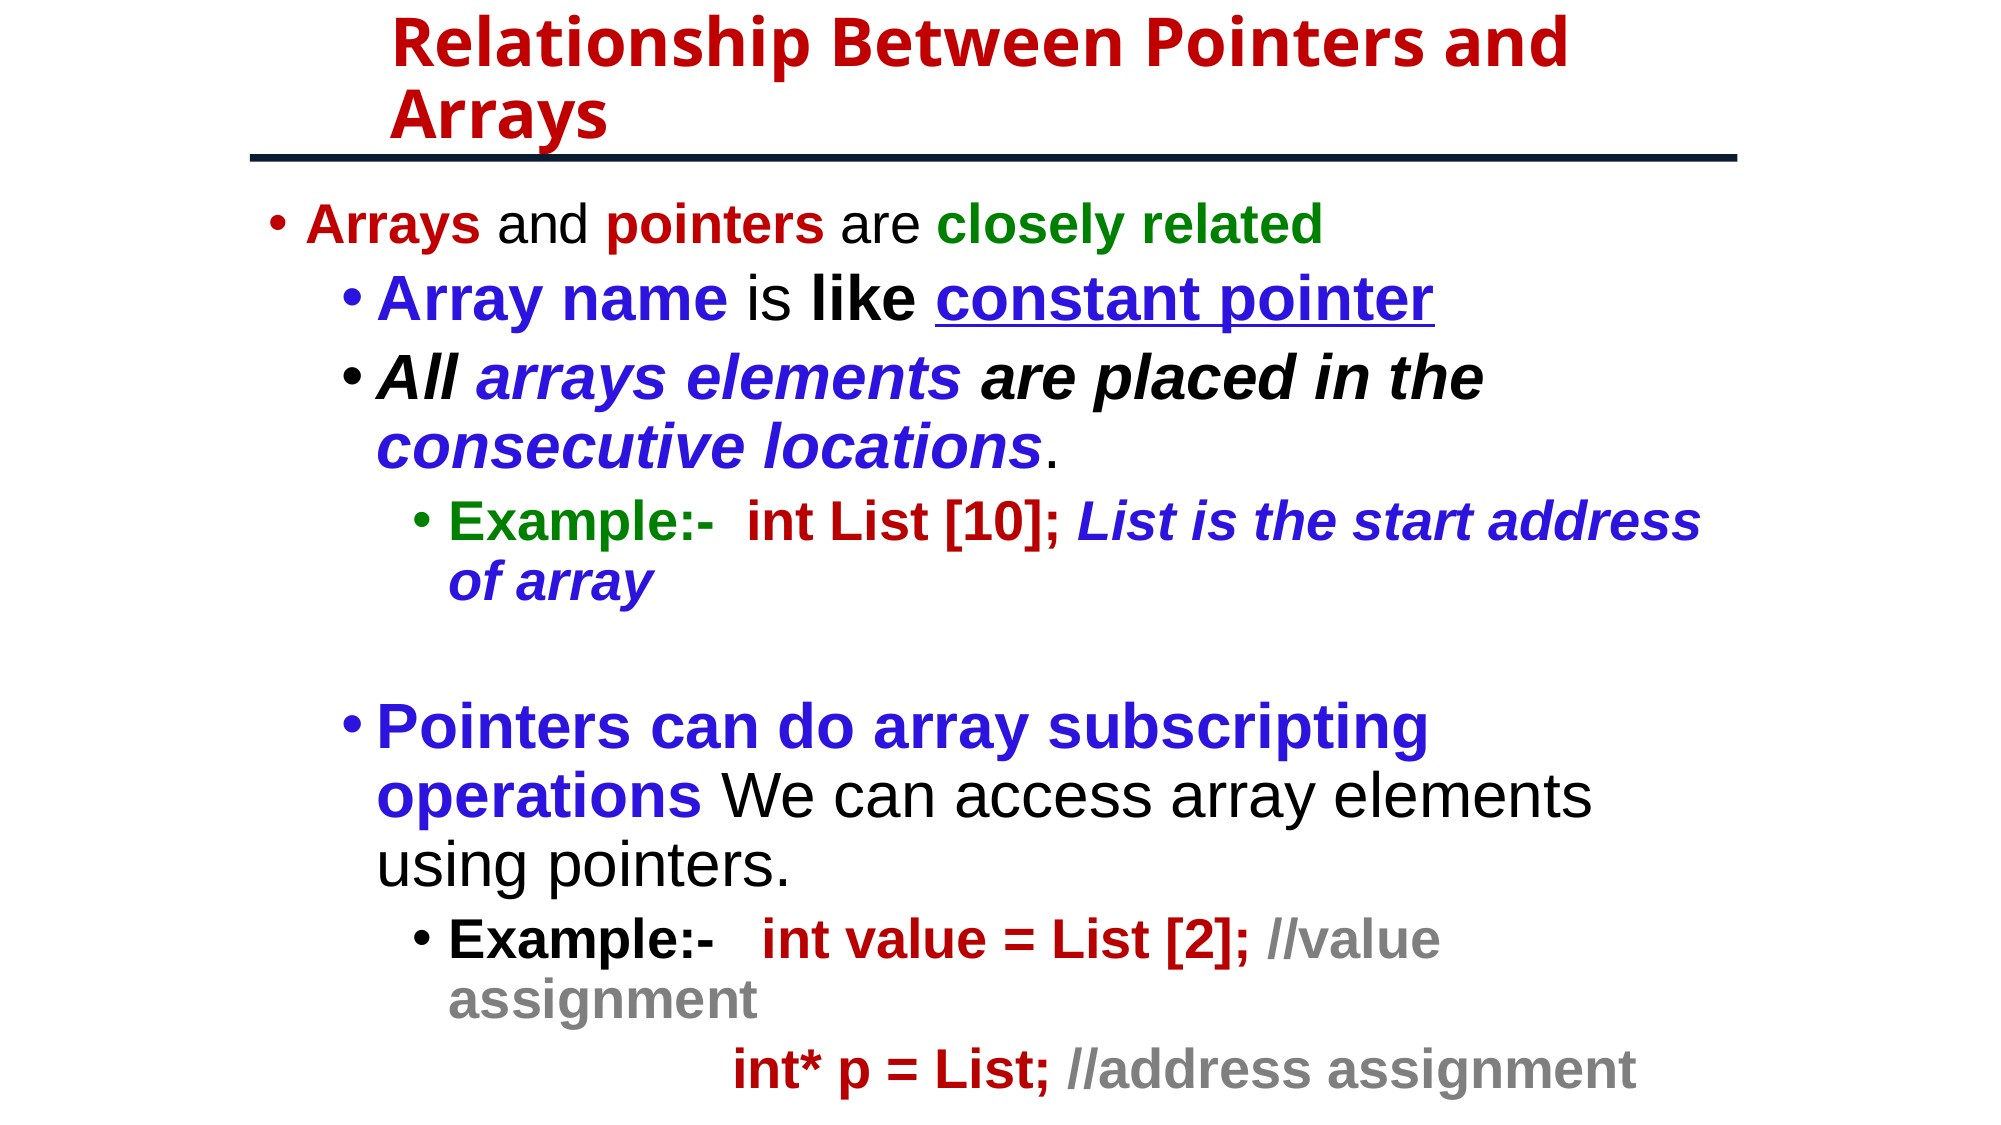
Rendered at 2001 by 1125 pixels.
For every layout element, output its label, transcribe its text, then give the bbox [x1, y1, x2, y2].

text_box [249, 154, 1738, 162]
list Arrays and pointers are closely related Array name is like constant pointer All arrays elements are placed in the consecutive locations. Example:- int List [10]; List is the start address of array Pointers can do array subscripting operations We can access array elements using pointers. Example:- int value = List [2]; //value assignment int* p = List; //address assignment [253, 187, 1754, 1113]
title Relationship Between Pointers and Arrays [375, 0, 1750, 162]
